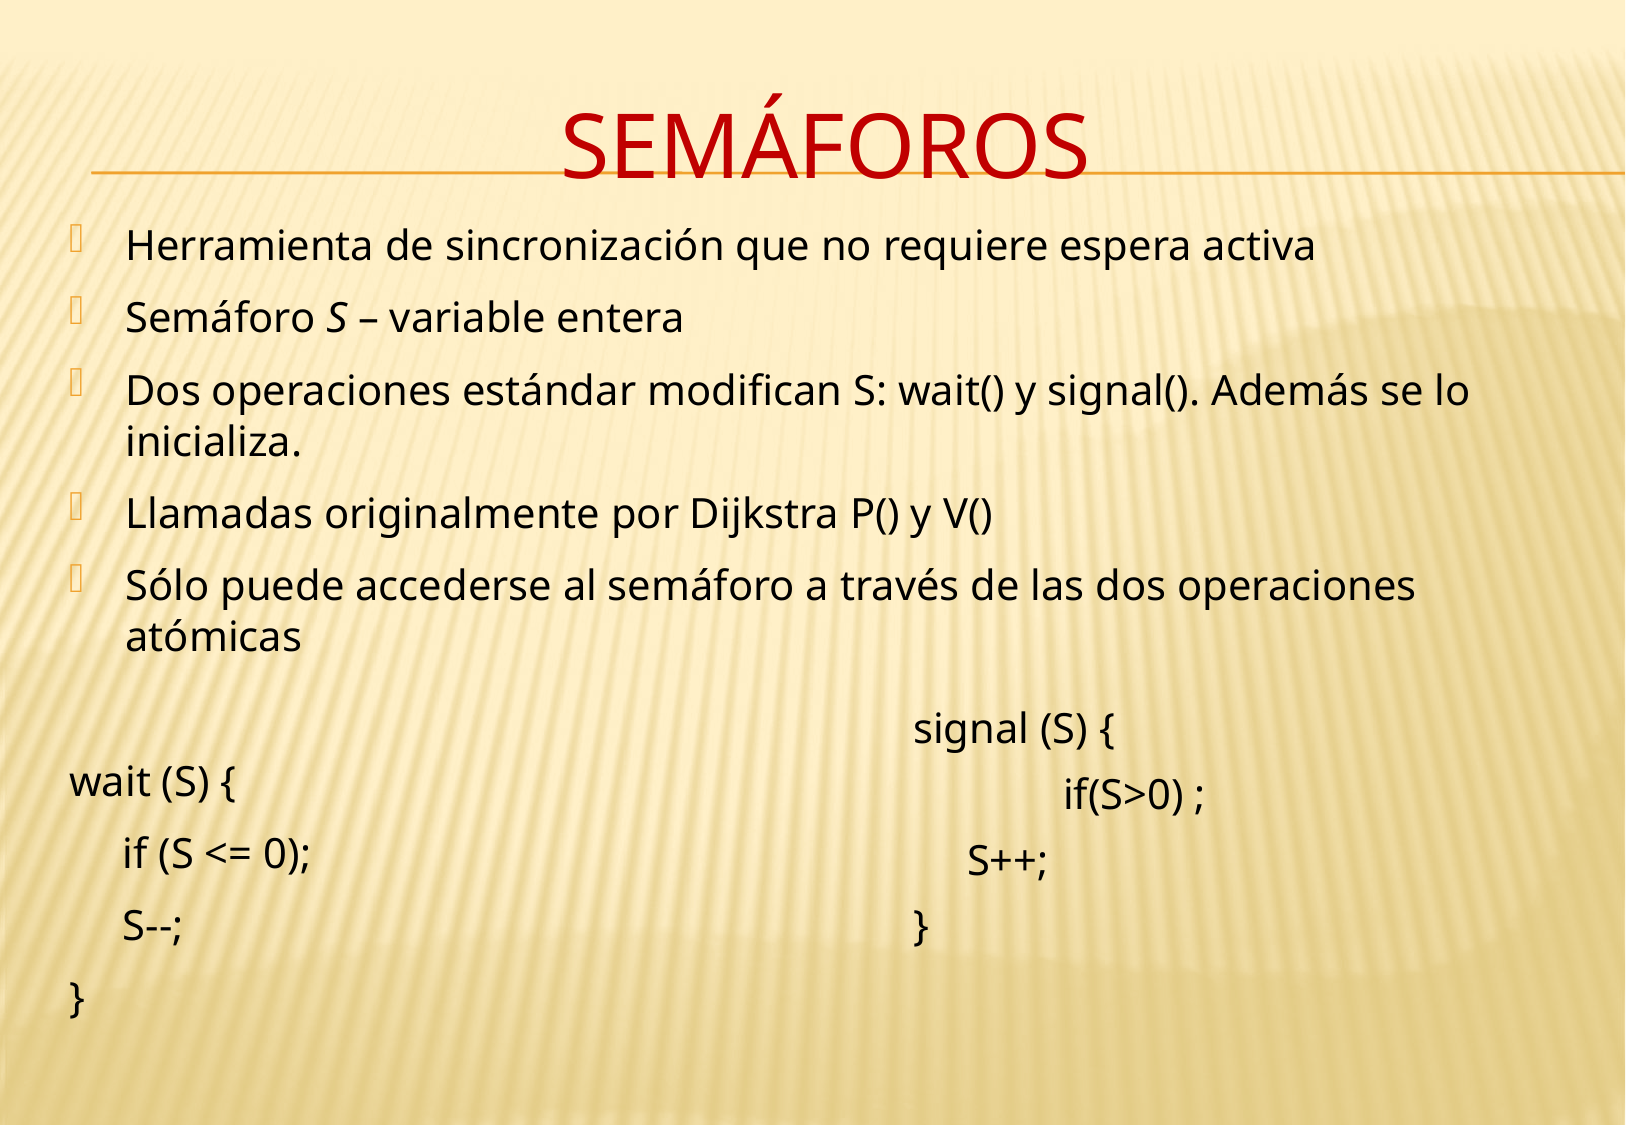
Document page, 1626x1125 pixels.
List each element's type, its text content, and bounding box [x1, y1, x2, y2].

text_box signal (S) { if(S>0) ; S++; } [898, 699, 1421, 958]
text_box Herramienta de sincronización que no requiere espera activa Semáforo S – variable entera Dos operaciones estándar modifican S: wait() y signal(). Además se lo inicializa. Llamadas originalmente por Dijkstra P() y V() Sólo puede accederse al semáforo a través de las dos operaciones atómicas wait (S) { if (S <= 0); S--; } [54, 212, 1585, 1050]
title Semáforos [54, 75, 1598, 213]
